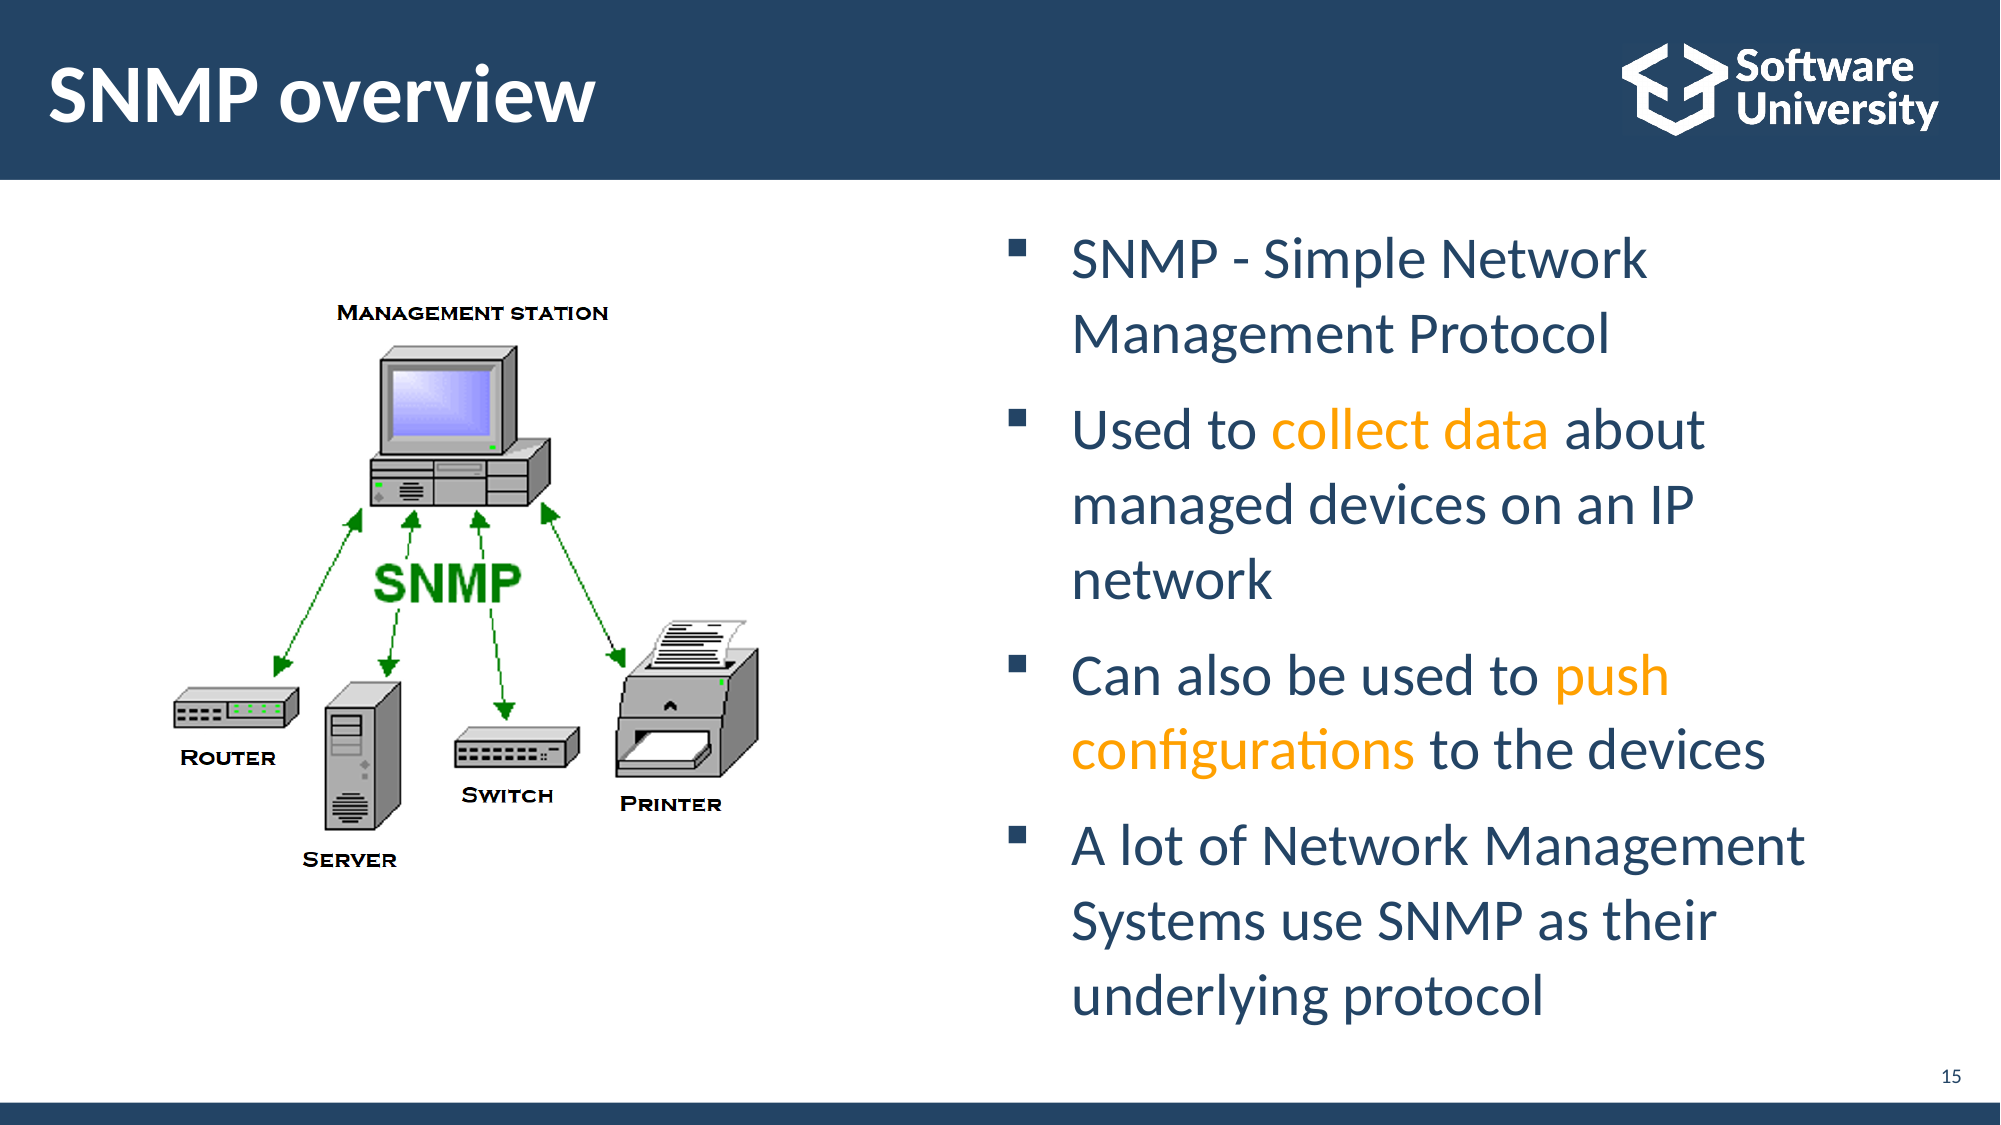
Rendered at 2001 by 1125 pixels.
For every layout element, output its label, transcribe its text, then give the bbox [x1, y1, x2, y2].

picture [156, 288, 797, 895]
slide_number 15 [1897, 1049, 1968, 1101]
title SNMP overview [31, 16, 1591, 162]
picture [1622, 43, 1939, 136]
list SNMP - Simple Network Management Protocol Used to collect data about managed devices on an IP network Can also be used to push configurations to the devices A lot of Network Management Systems use SNMP as their underlying protocol [986, 209, 1933, 1035]
